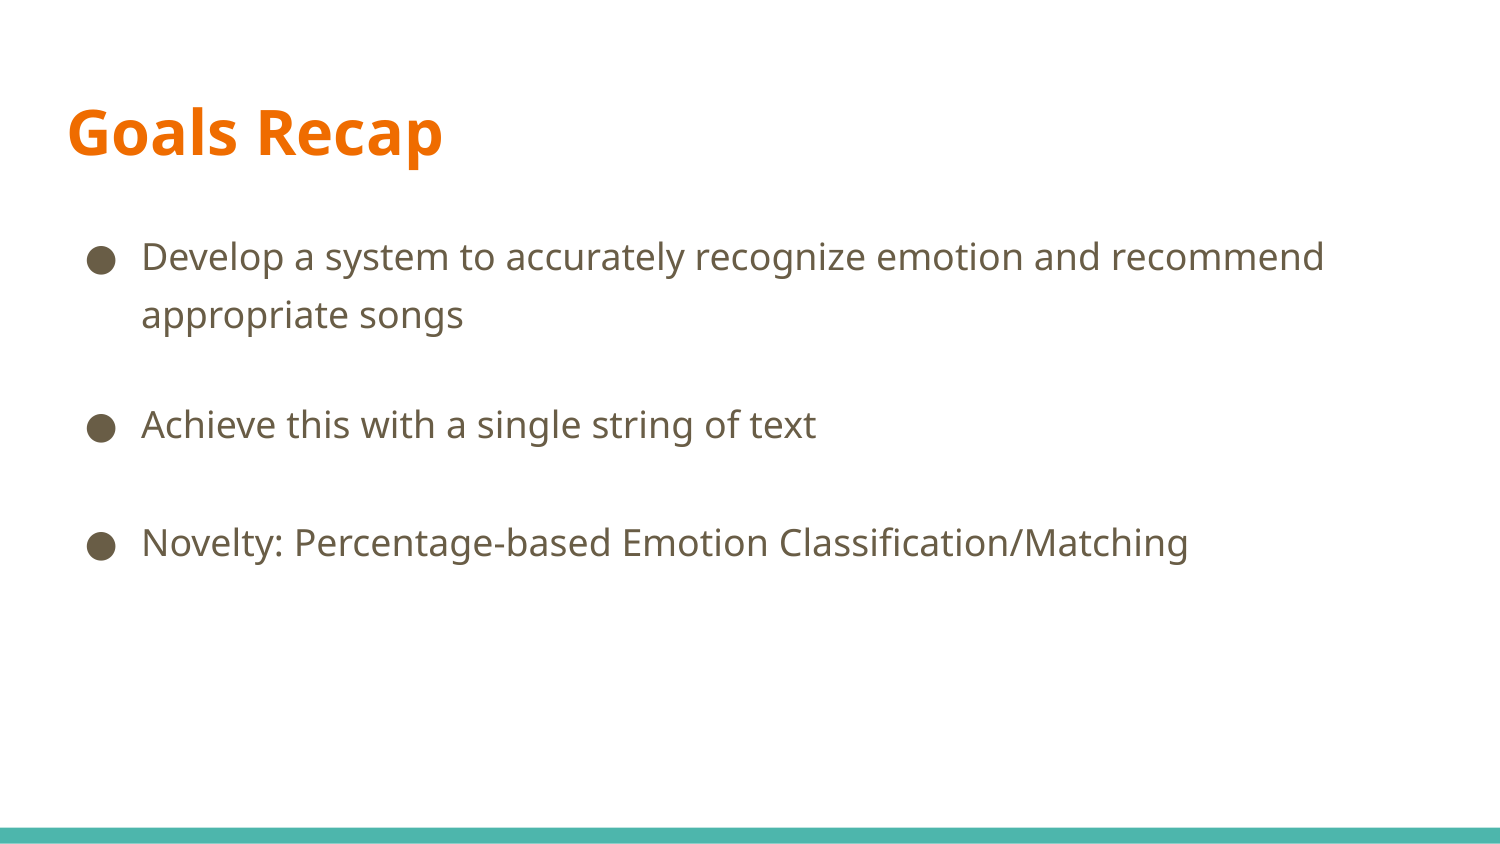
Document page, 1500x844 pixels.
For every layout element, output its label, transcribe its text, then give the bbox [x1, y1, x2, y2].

list Develop a system to accurately recognize emotion and recommend appropriate songs Achieve this with a single string of text Novelty: Percentage-based Emotion Classification/Matching [51, 207, 1449, 750]
title Goals Recap [51, 72, 1449, 189]
